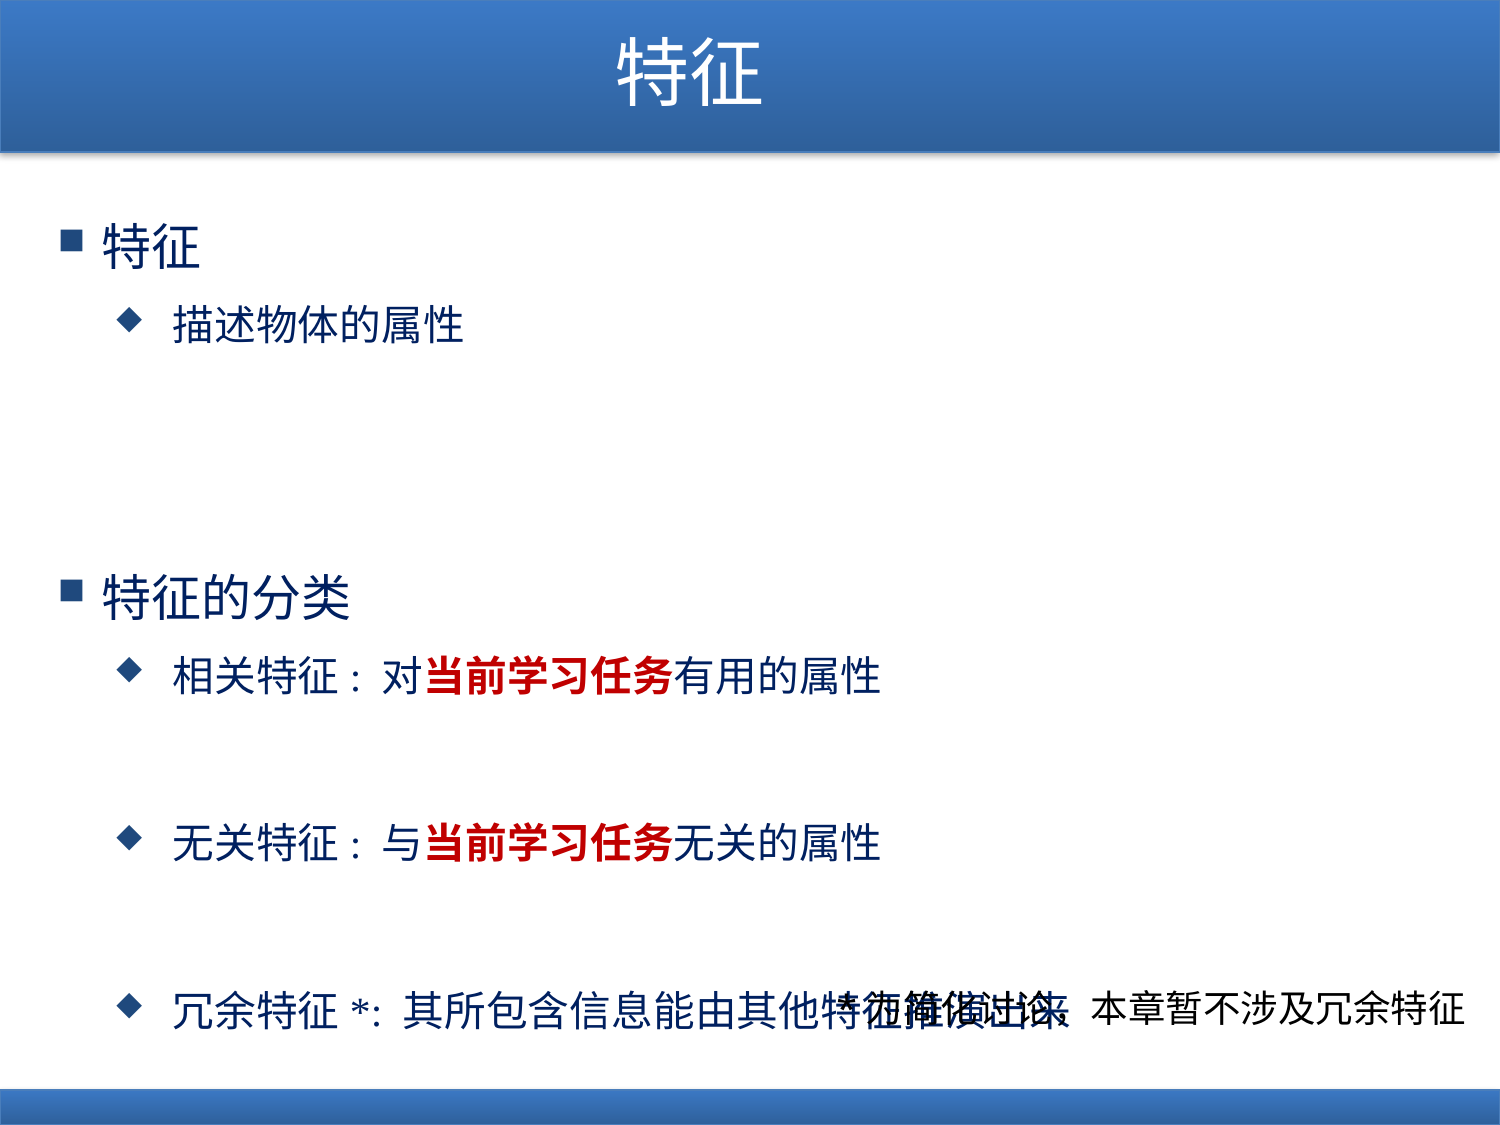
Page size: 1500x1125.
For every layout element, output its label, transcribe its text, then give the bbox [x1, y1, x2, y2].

list 特征 描述物体的属性 特征的分类 相关特征: 对当前学习任务有用的属性 无关特征: 与当前学习任务无关的属性 冗余特征*: 其所包含信息能由其他特征推演出来 [42, 190, 1457, 999]
text_box *为简化讨论，本章暂不涉及冗余特征 [781, 977, 1481, 1037]
title 特征 [42, 7, 1337, 135]
